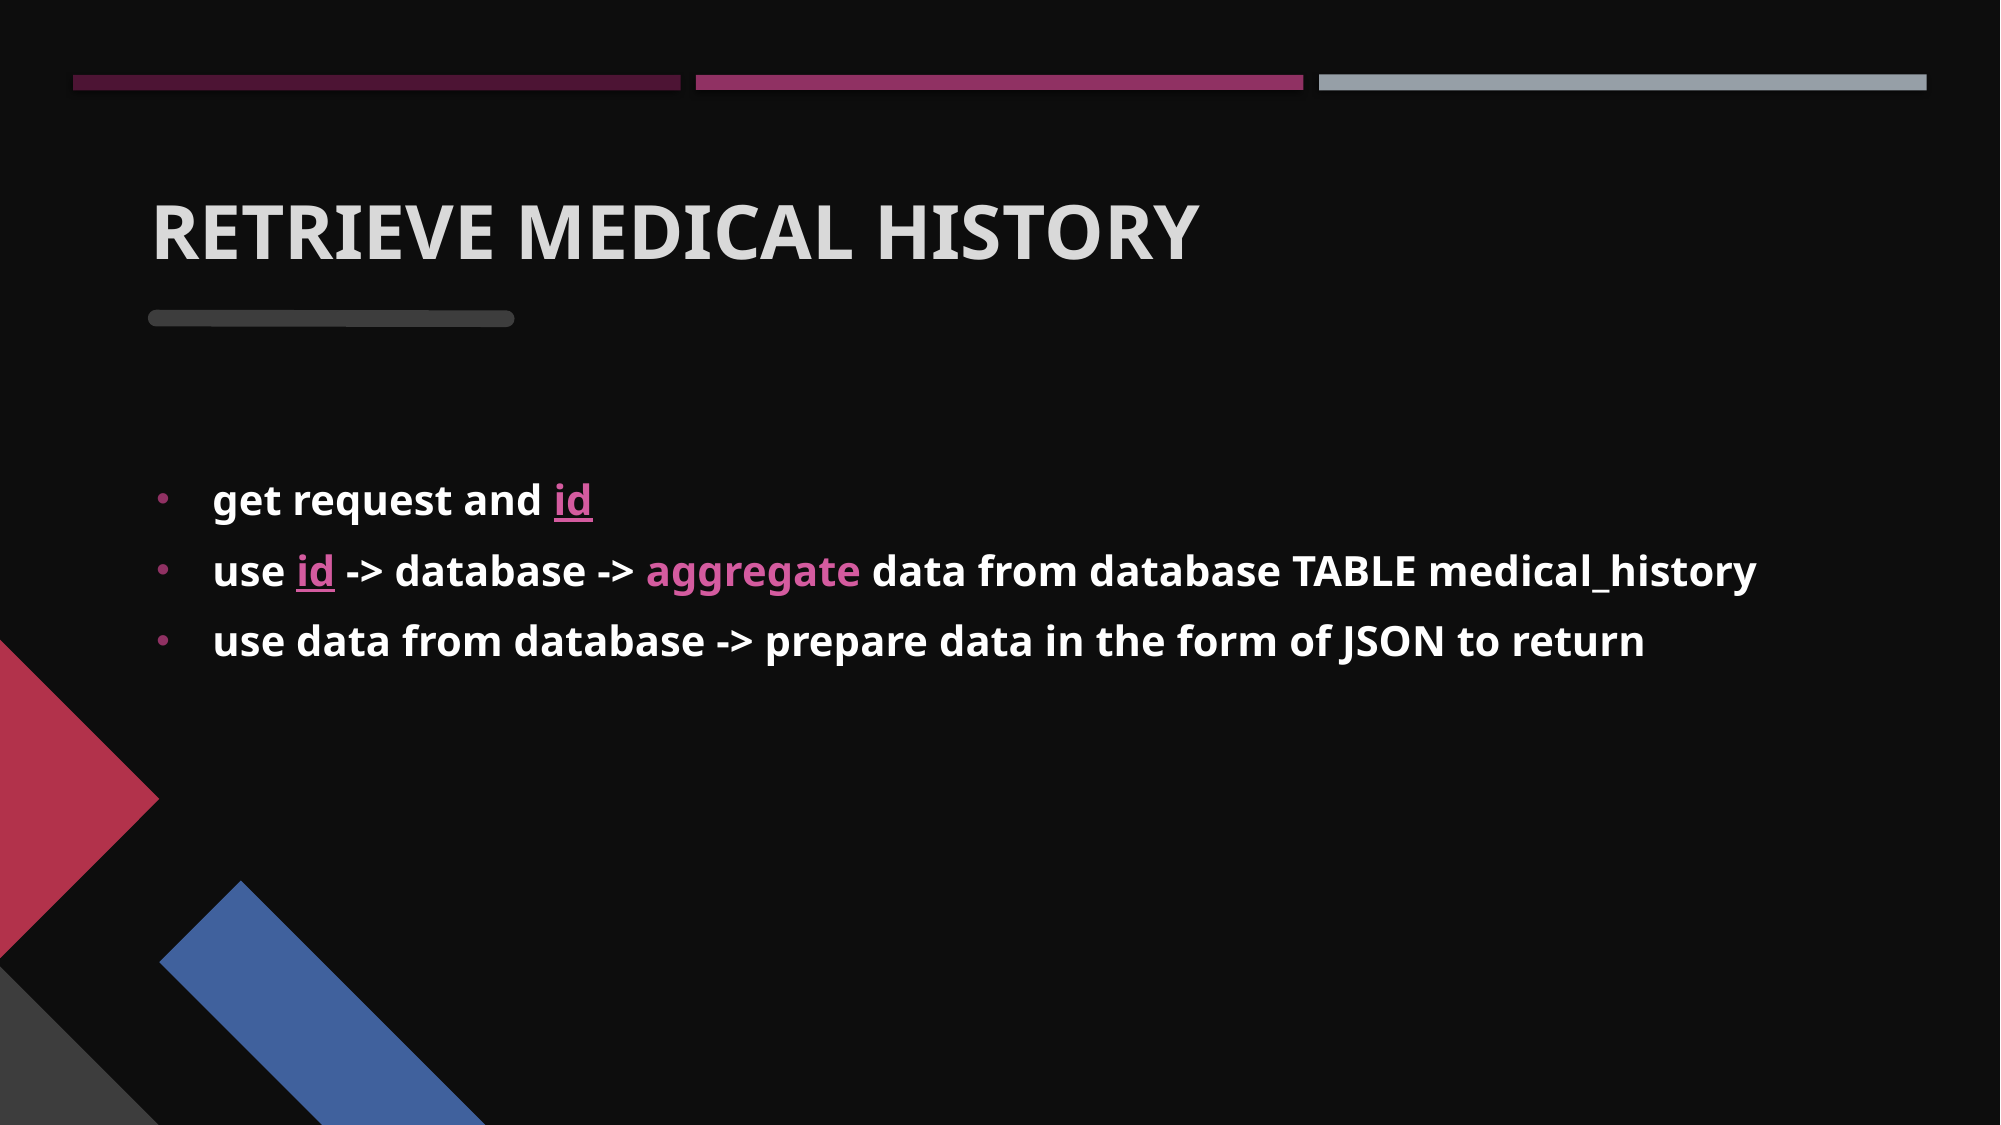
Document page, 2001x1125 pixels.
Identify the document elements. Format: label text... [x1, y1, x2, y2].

list get request and id use id -> database -> aggregate data from database TABLE medical_history use data from database -> prepare data in the form of JSON to return [156, 375, 1814, 835]
text_box Retrieve Medical history [149, 78, 1664, 275]
